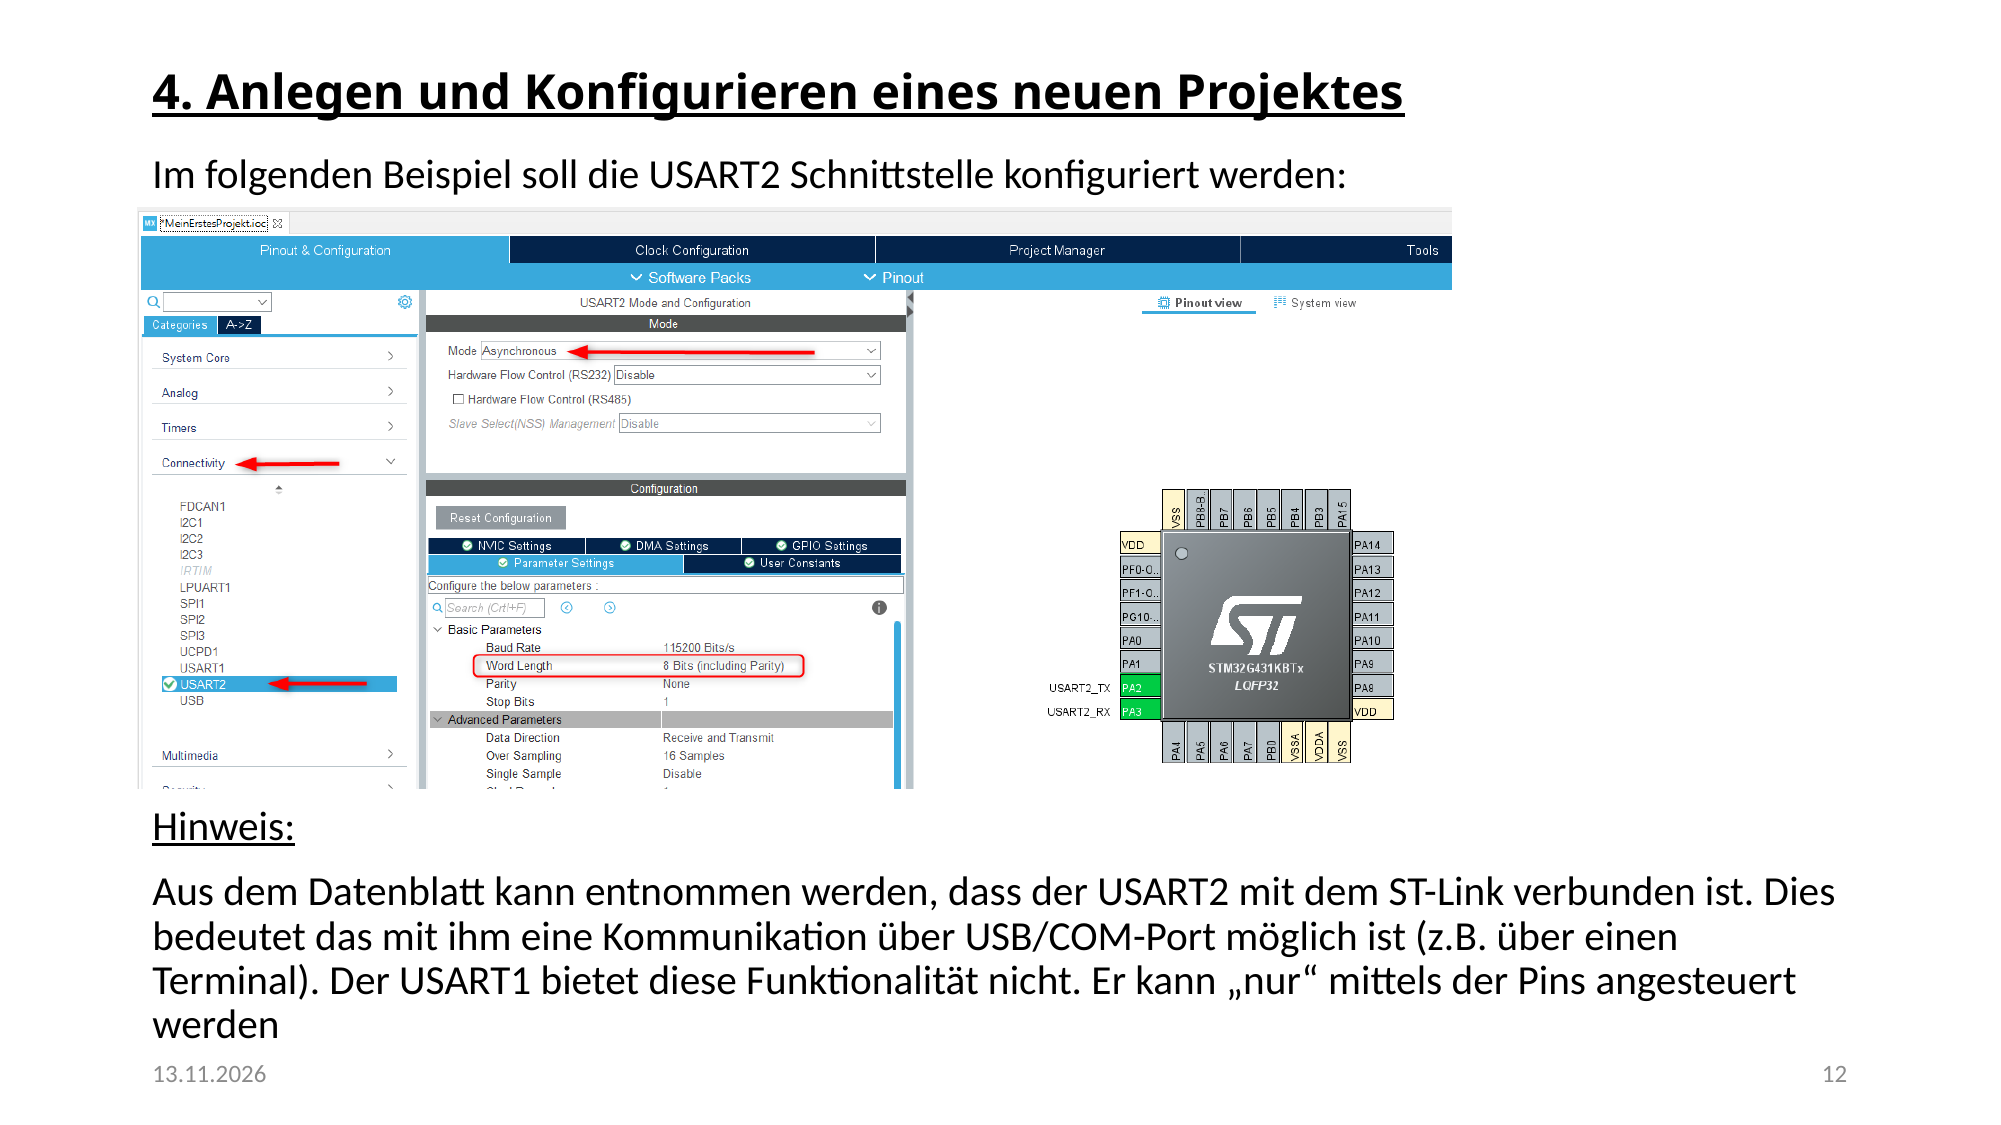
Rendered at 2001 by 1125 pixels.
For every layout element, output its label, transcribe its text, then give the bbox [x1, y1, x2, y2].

list Im folgenden Beispiel soll die USART2 Schnittstelle konfiguriert werden: Hinweis: Aus dem Datenblatt kann entnommen werden, dass der USART2 mit dem ST-Link verbunden ist. Dies bedeutet das mit ihm eine Kommunikation über USB/COM-Port möglich ist (z.B. über einen Terminal). Der USART1 bietet diese Funktionalität nicht. Er kann „nur“ mittels der Pins angesteuert werden [137, 145, 1863, 1066]
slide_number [137, 1042, 588, 1103]
slide_number 12 [1412, 1042, 1863, 1103]
title 4. Anlegen und Konfigurieren eines neuen Projektes [137, 59, 1863, 128]
picture [137, 207, 1452, 789]
